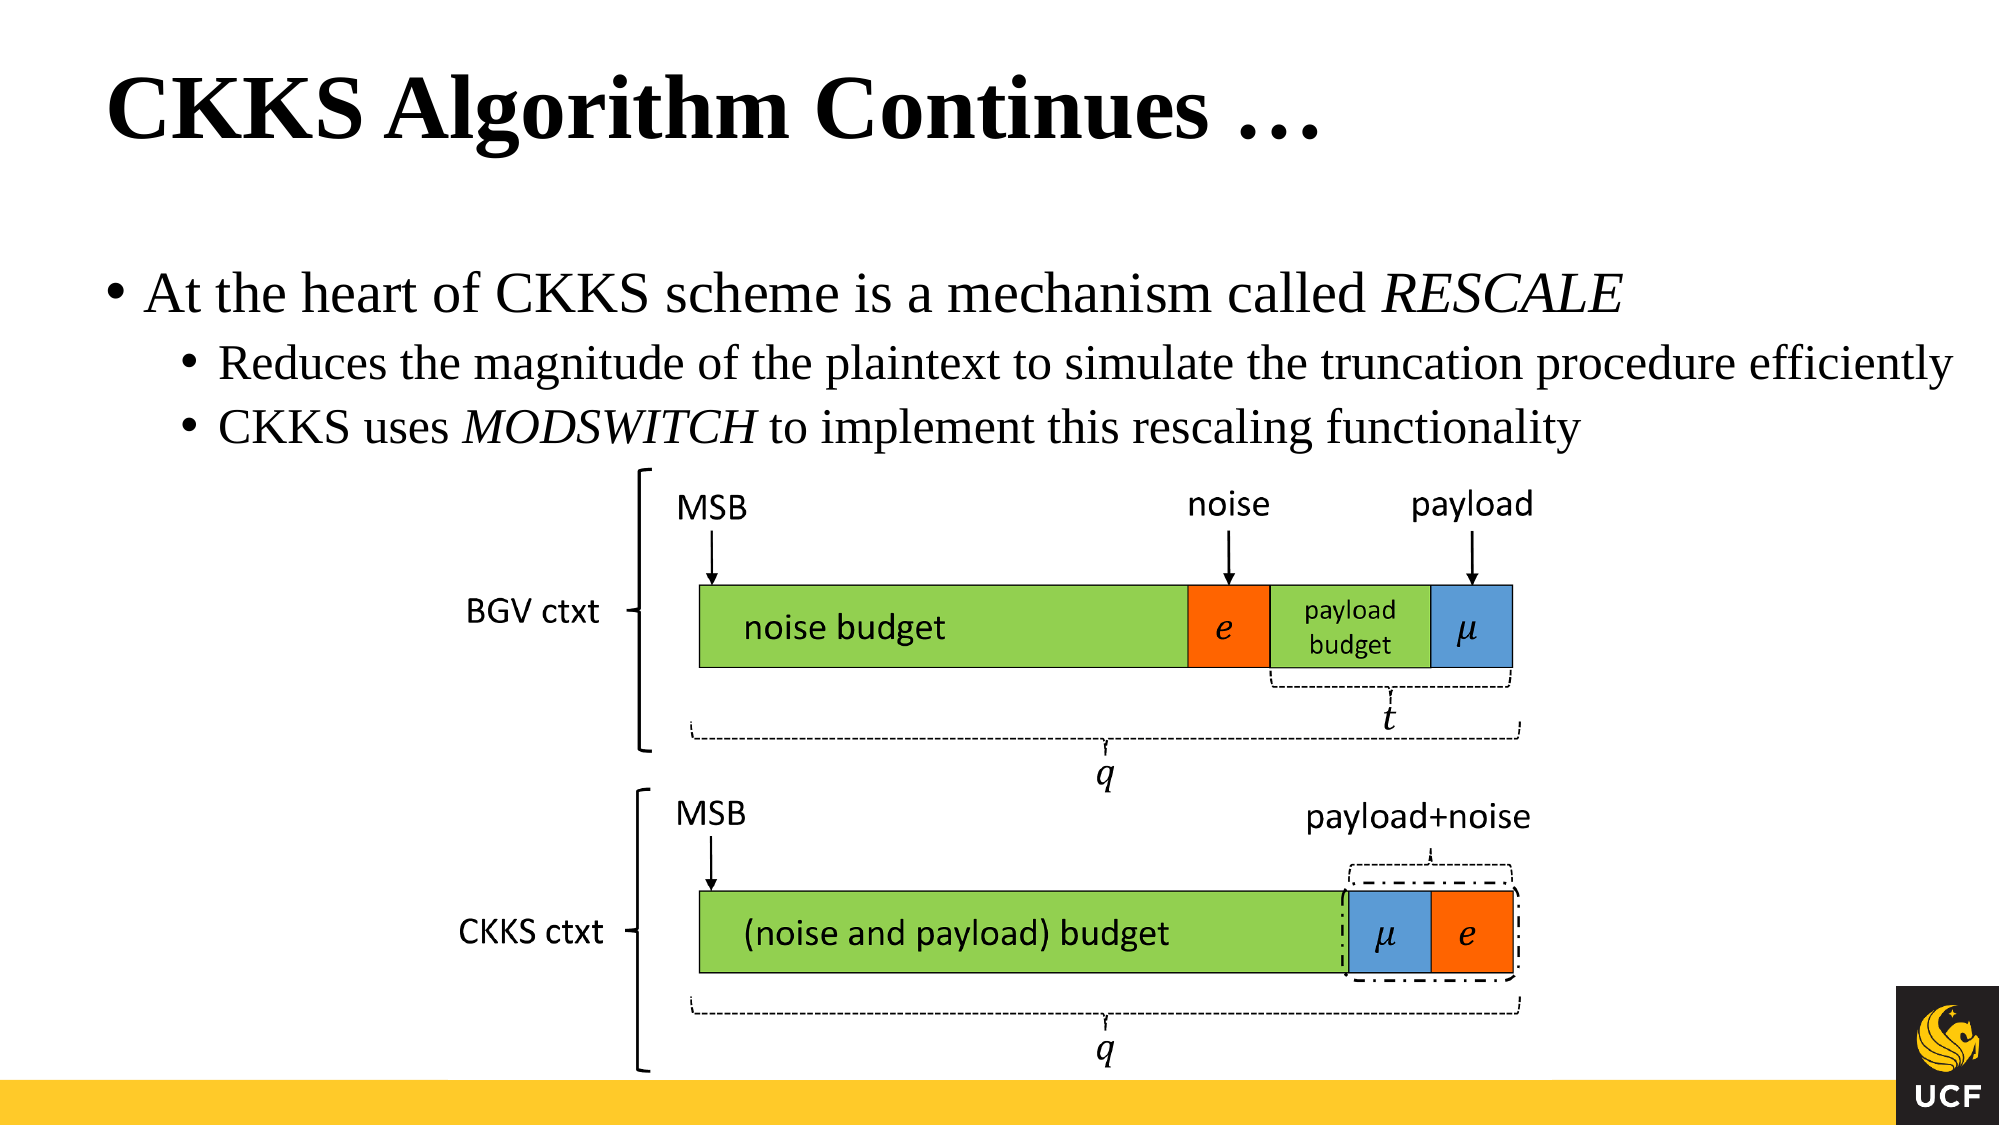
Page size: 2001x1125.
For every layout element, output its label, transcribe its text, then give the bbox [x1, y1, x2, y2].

list At the heart of CKKS scheme is a mechanism called RESCALE Reduces the magnitude of the plaintext to simulate the truncation procedure efficiently CKKS uses MODSWITCH to implement this rescaling functionality [90, 255, 2000, 1043]
picture [1896, 1043, 1999, 1125]
title CKKS Algorithm Continues … [90, 0, 1939, 218]
picture [448, 455, 1552, 1080]
slide_number 4 [1536, 1043, 1987, 1104]
